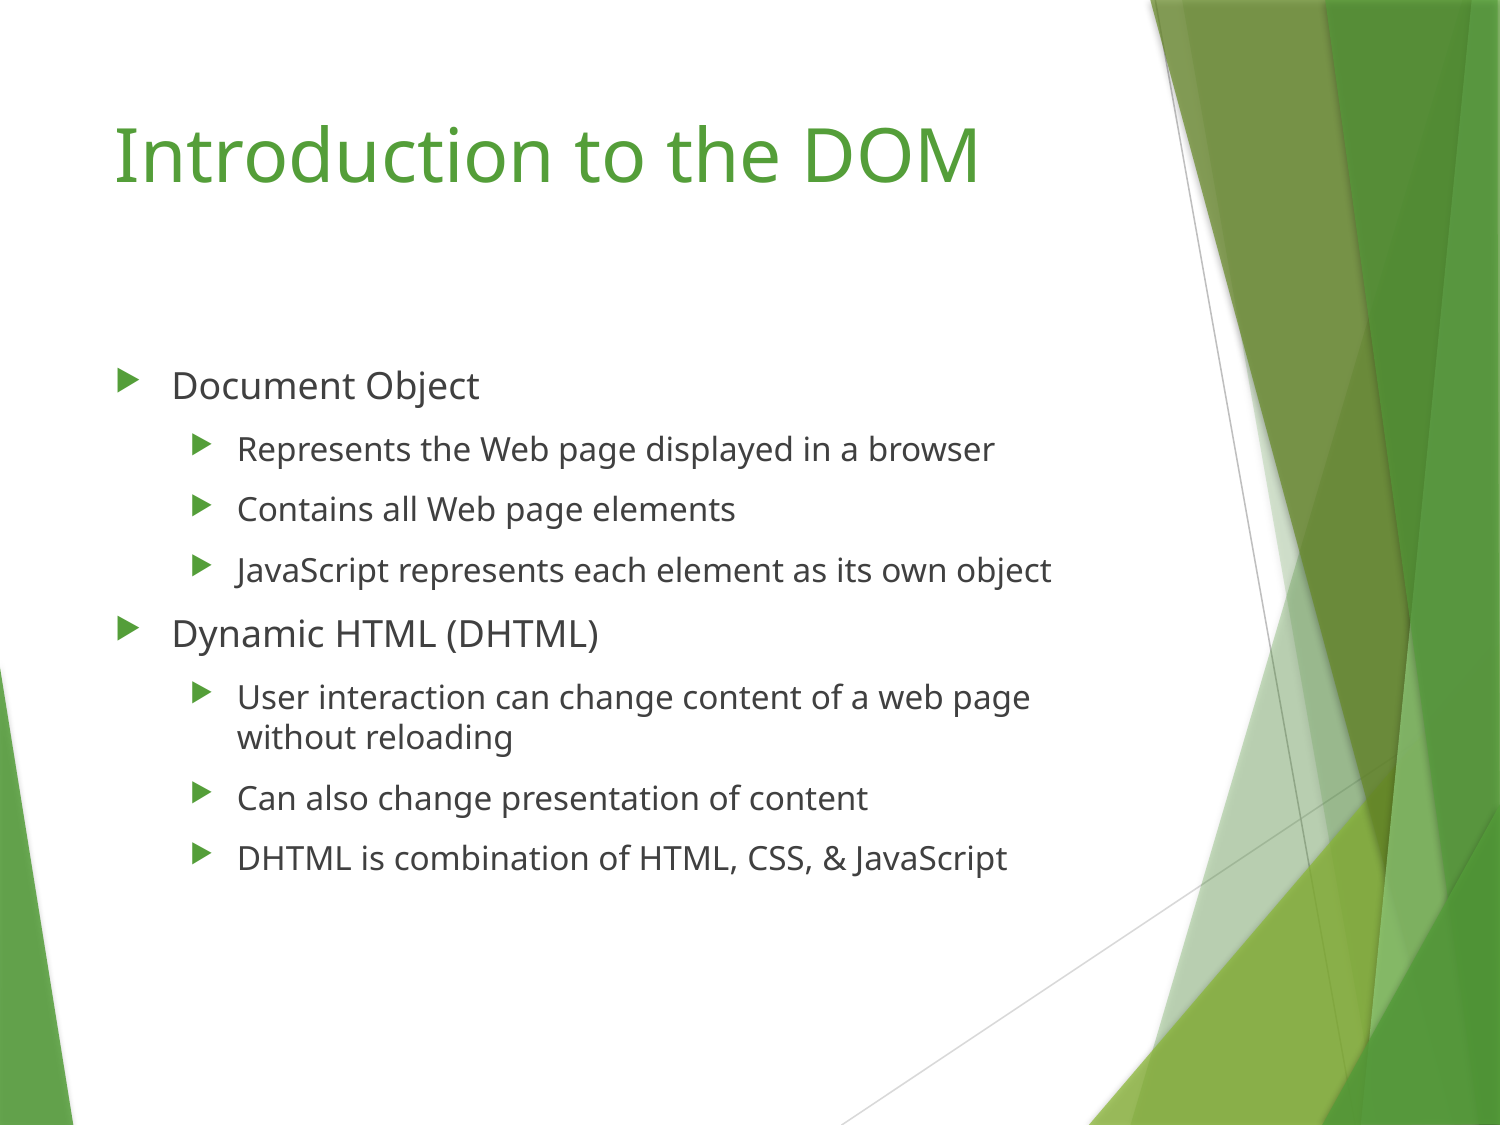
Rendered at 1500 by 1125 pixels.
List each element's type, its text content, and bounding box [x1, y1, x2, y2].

list Document Object Represents the Web page displayed in a browser Contains all Web page elements JavaScript represents each element as its own object Dynamic HTML (DHTML) User interaction can change content of a web page without reloading Can also change presentation of content DHTML is combination of HTML, CSS, & JavaScript [99, 354, 1142, 992]
title Introduction to the DOM [99, 99, 1142, 317]
